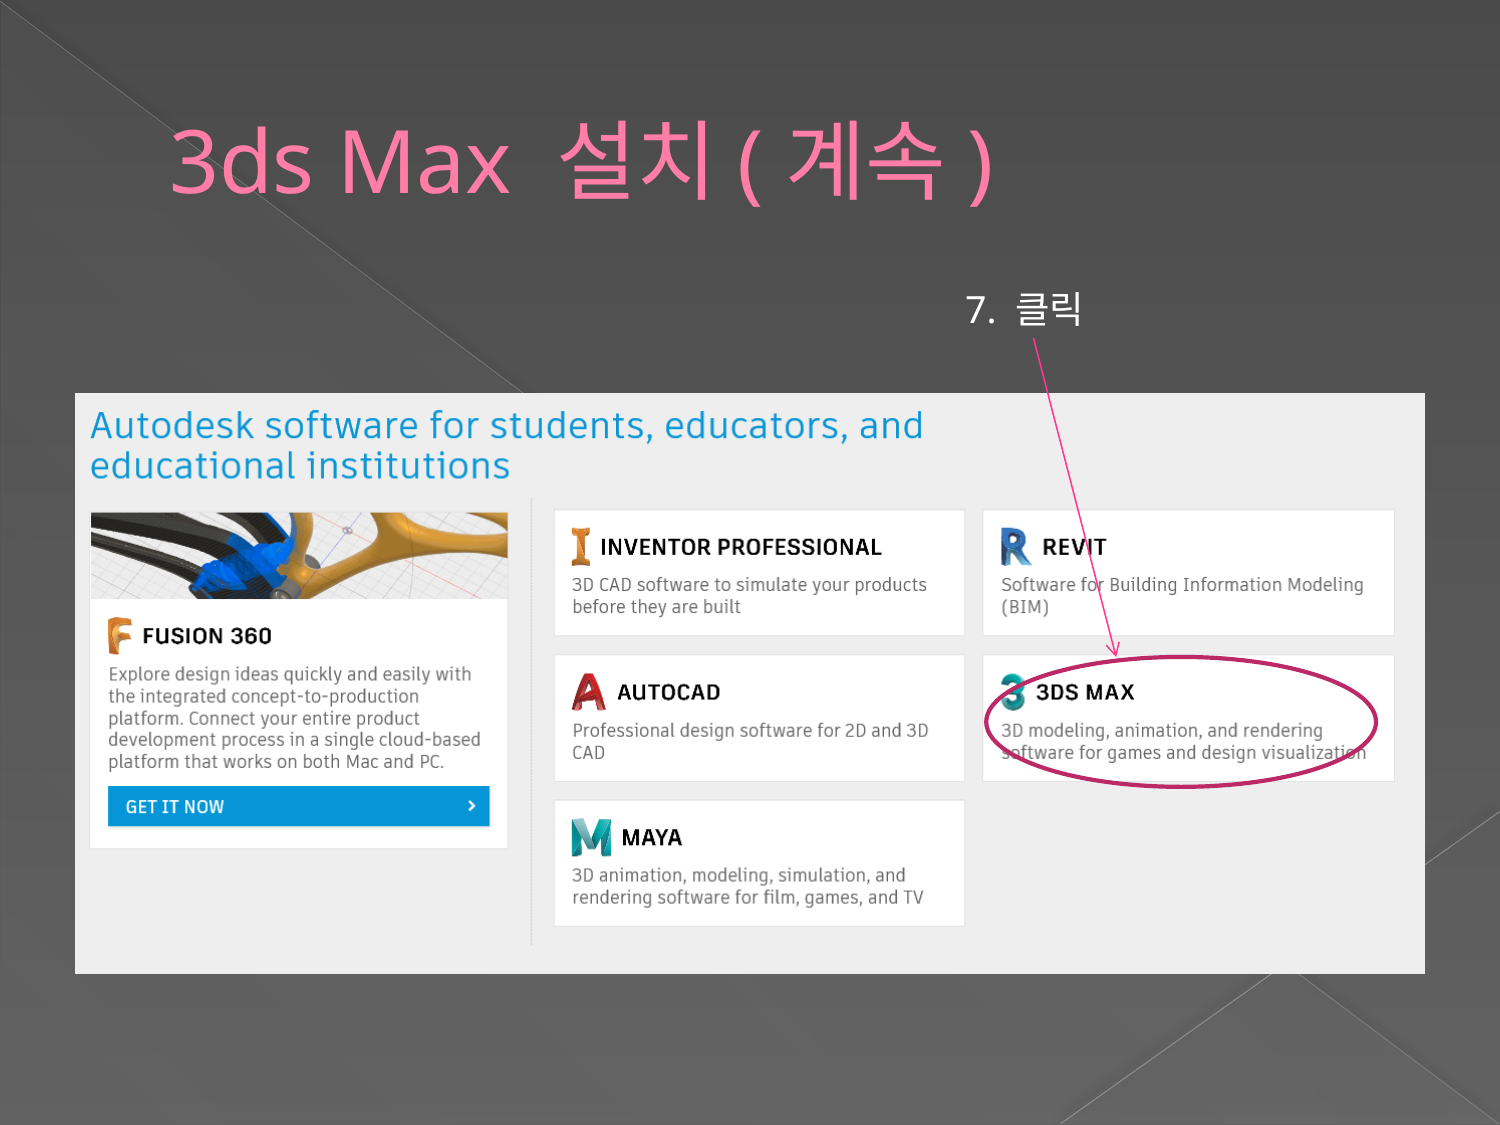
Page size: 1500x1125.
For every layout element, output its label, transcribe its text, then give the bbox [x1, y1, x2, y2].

text_box 7. 클릭 [950, 278, 1100, 339]
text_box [1033, 337, 1117, 658]
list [74, 393, 1426, 975]
title 3ds Max 설치(계속) [75, 43, 1425, 274]
